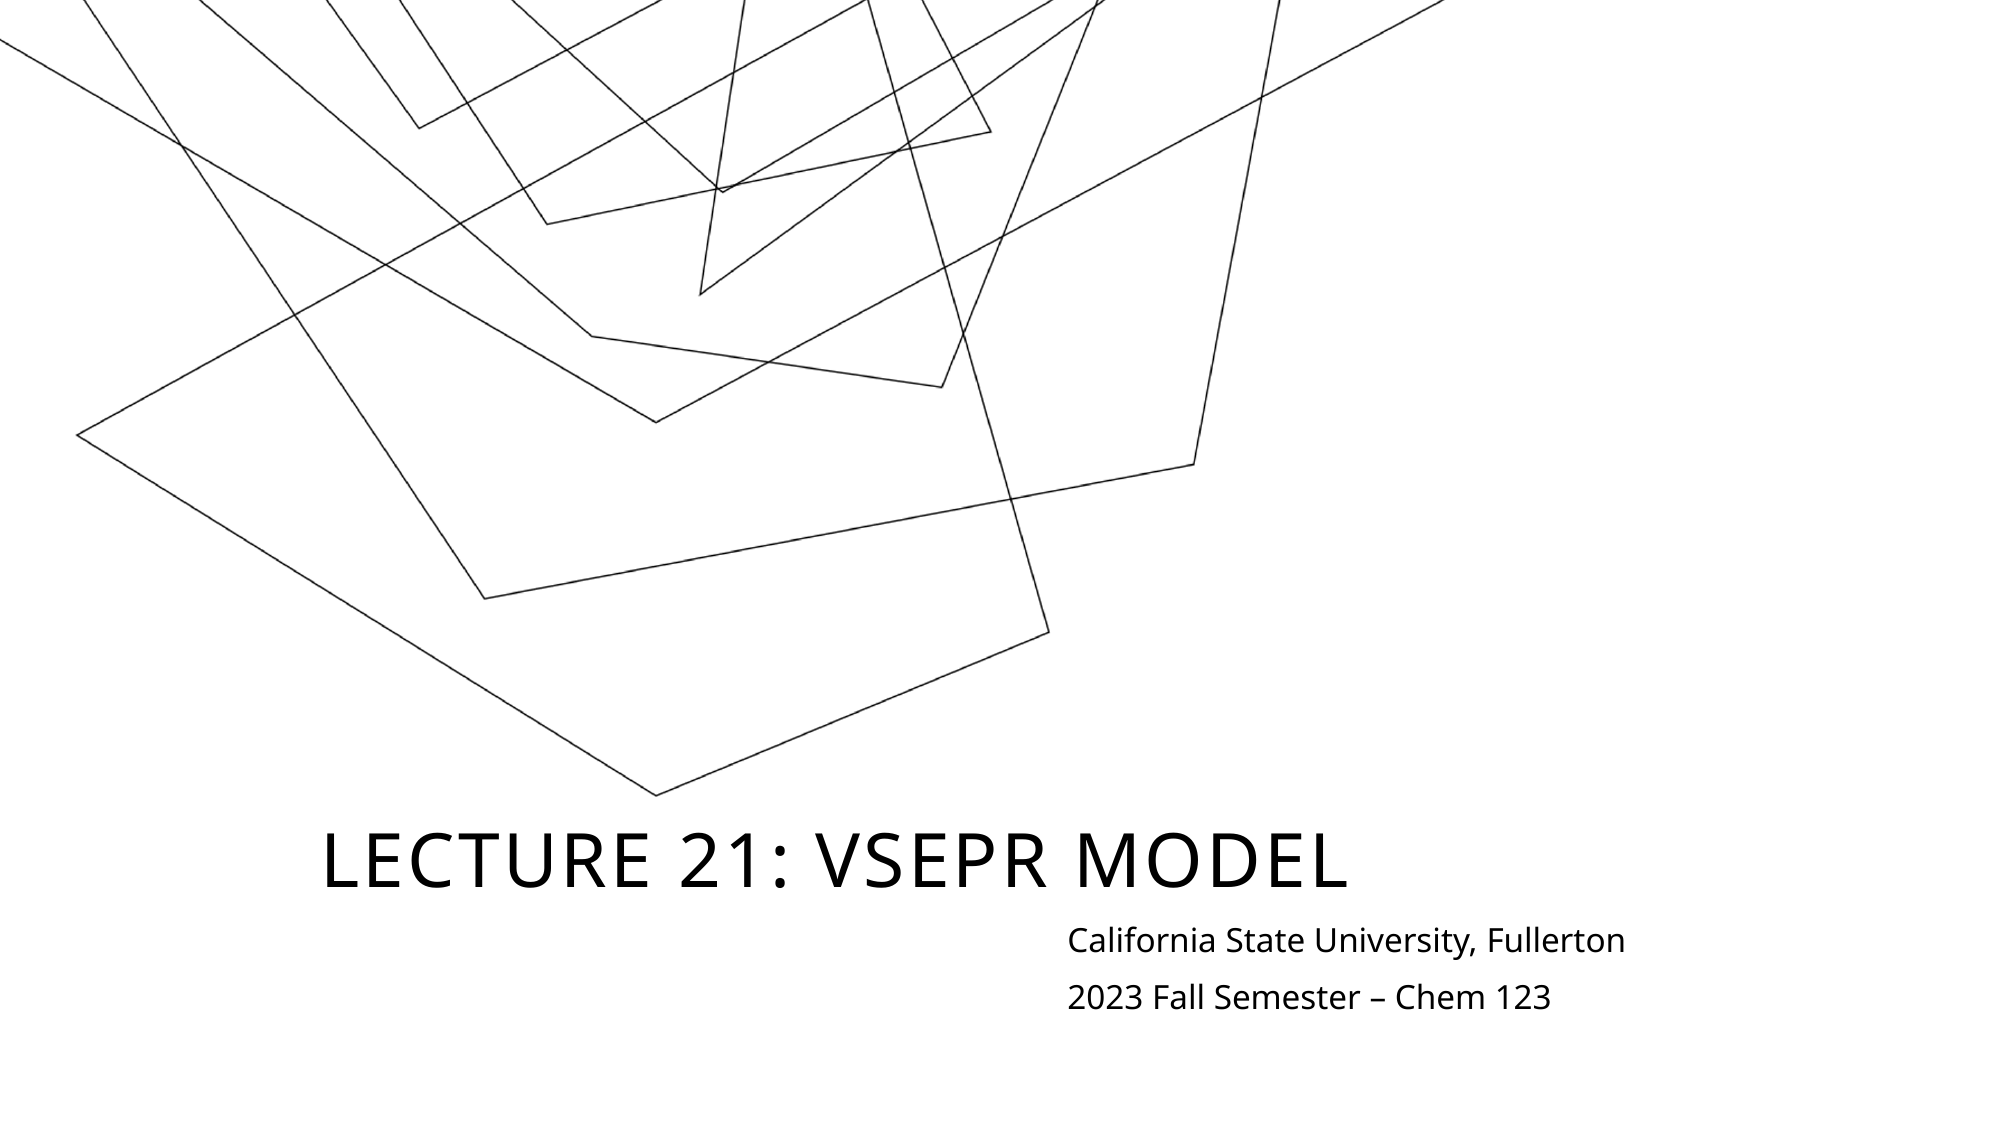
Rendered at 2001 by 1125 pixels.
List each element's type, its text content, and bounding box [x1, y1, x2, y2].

title Lecture 21: VSEPR Model [305, 727, 1864, 912]
subtitle California State University, Fullerton 2023 Fall Semester – Chem 123 [1052, 916, 1864, 1044]
picture [0, 0, 1557, 830]
